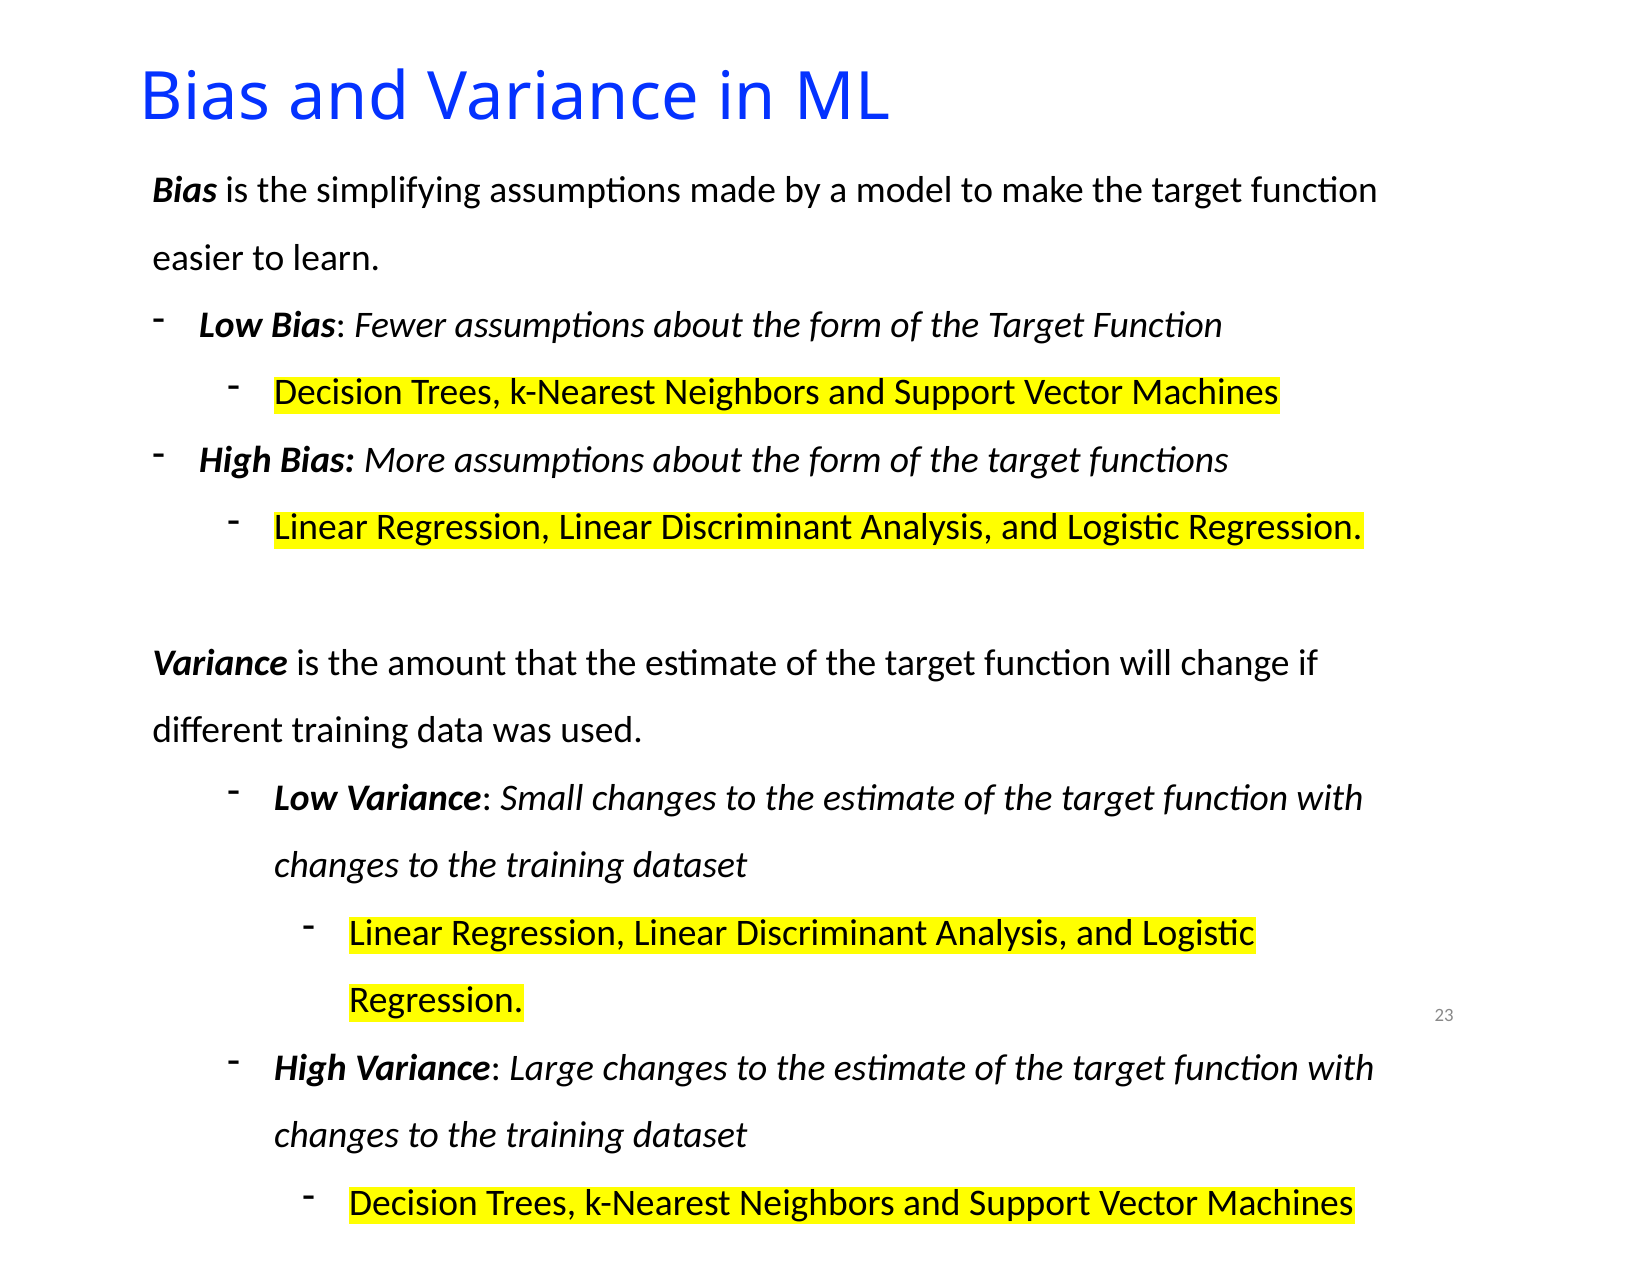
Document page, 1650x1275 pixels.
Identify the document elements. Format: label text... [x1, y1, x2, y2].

text_box Bias is the simplifying assumptions made by a model to make the target function easier to learn. Low Bias: Fewer assumptions about the form of the Target Function Decision Trees, k-Nearest Neighbors and Support Vector Machines High Bias: More assumptions about the form of the target functions Linear Regression, Linear Discriminant Analysis, and Logistic Regression. Variance is the amount that the estimate of the target function will change if different training data was used. Low Variance: Small changes to the estimate of the target function with changes to the training dataset Linear Regression, Linear Discriminant Analysis, and Logistic Regression. High Variance: Large changes to the estimate of the target function with changes to the training dataset Decision Trees, k-Nearest Neighbors and Support Vector Machines [137, 135, 1450, 1230]
title Bias and Variance in ML [137, 50, 1131, 135]
slide_number 23 [1428, 1001, 1462, 1275]
